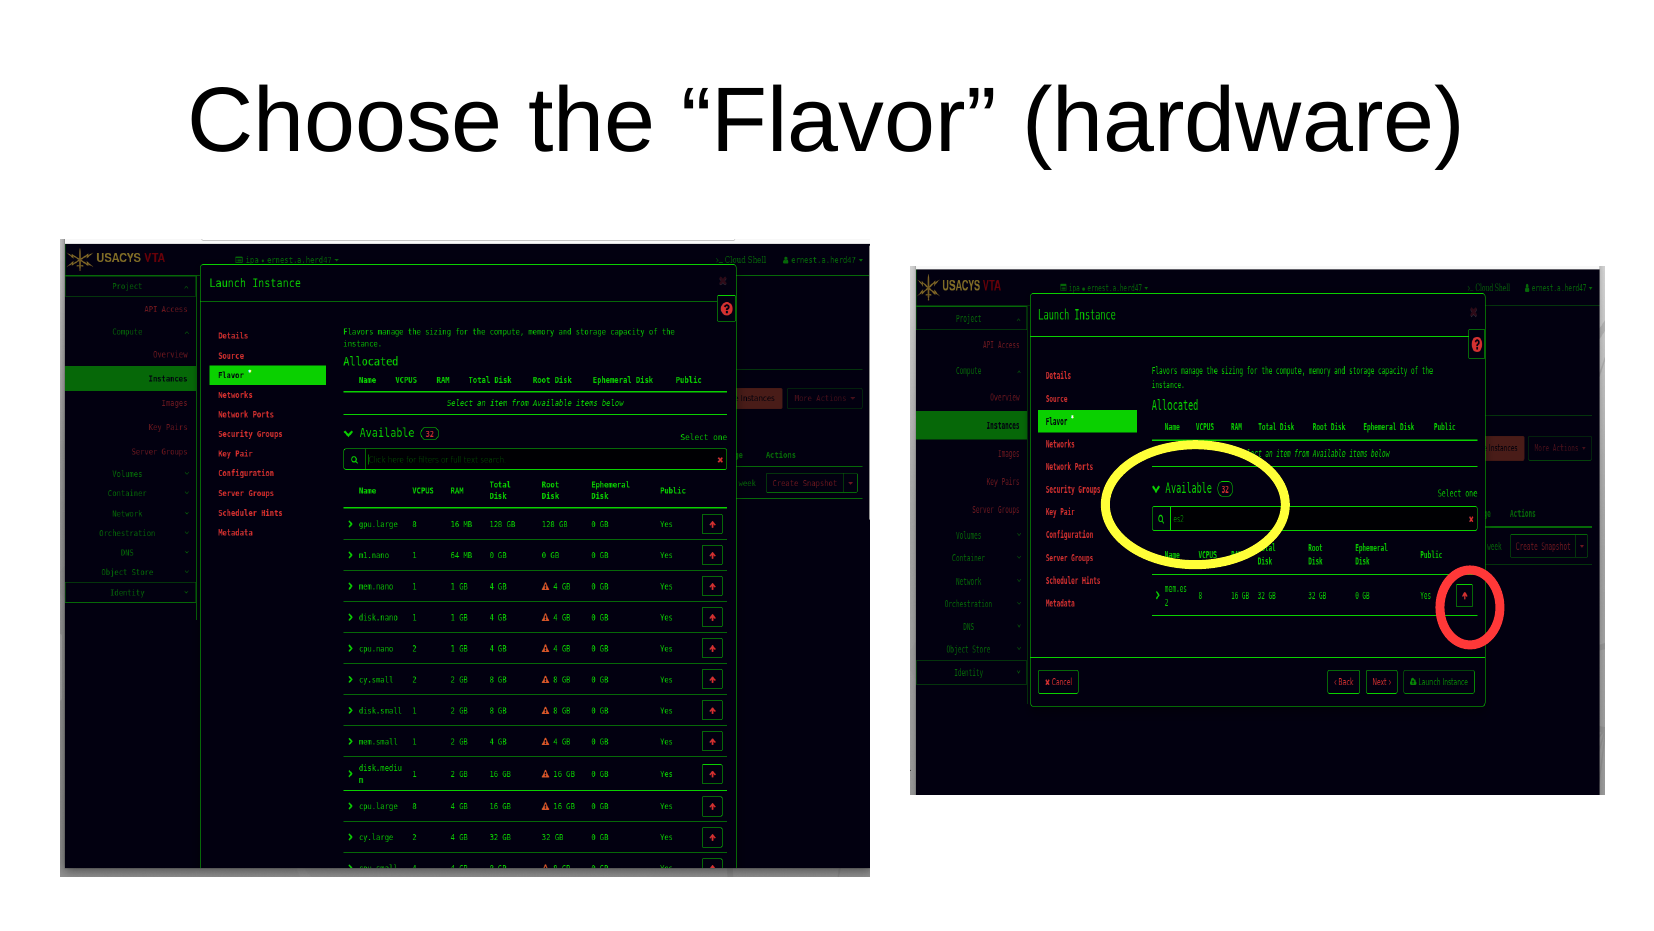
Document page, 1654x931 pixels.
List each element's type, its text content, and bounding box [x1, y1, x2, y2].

picture [59, 239, 871, 877]
text_box Choose the “Flavor” (hardware) [82, 37, 1571, 193]
picture [909, 266, 1606, 796]
